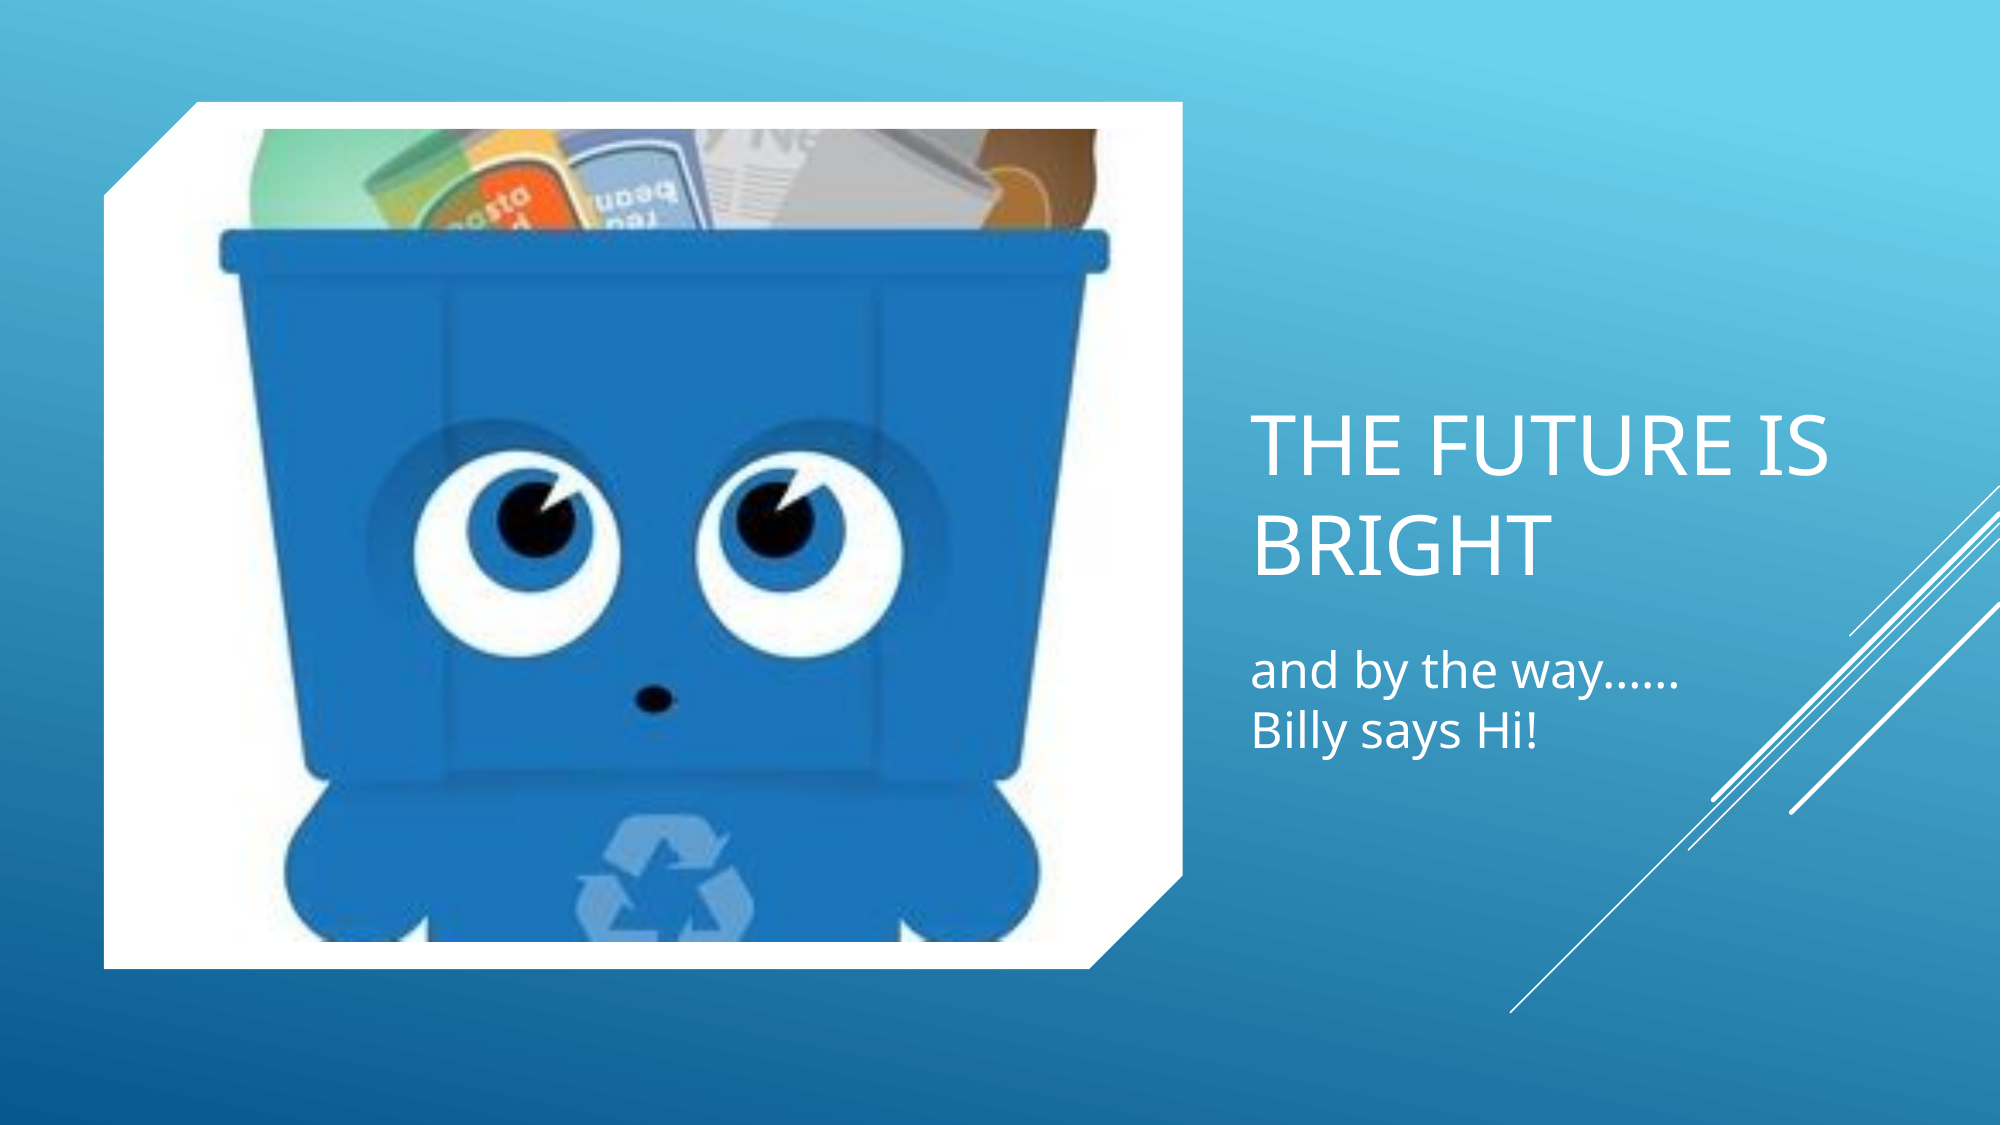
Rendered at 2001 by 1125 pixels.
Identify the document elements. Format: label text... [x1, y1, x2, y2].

text_box [0, 0, 2000, 1125]
picture [130, 128, 1156, 943]
text_box [169, 100, 1184, 904]
text_box [102, 167, 1117, 971]
subtitle and by the way…… Billy says Hi! [1235, 630, 1510, 888]
title The future is bright [1235, 103, 1888, 600]
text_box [1510, 485, 2000, 1013]
